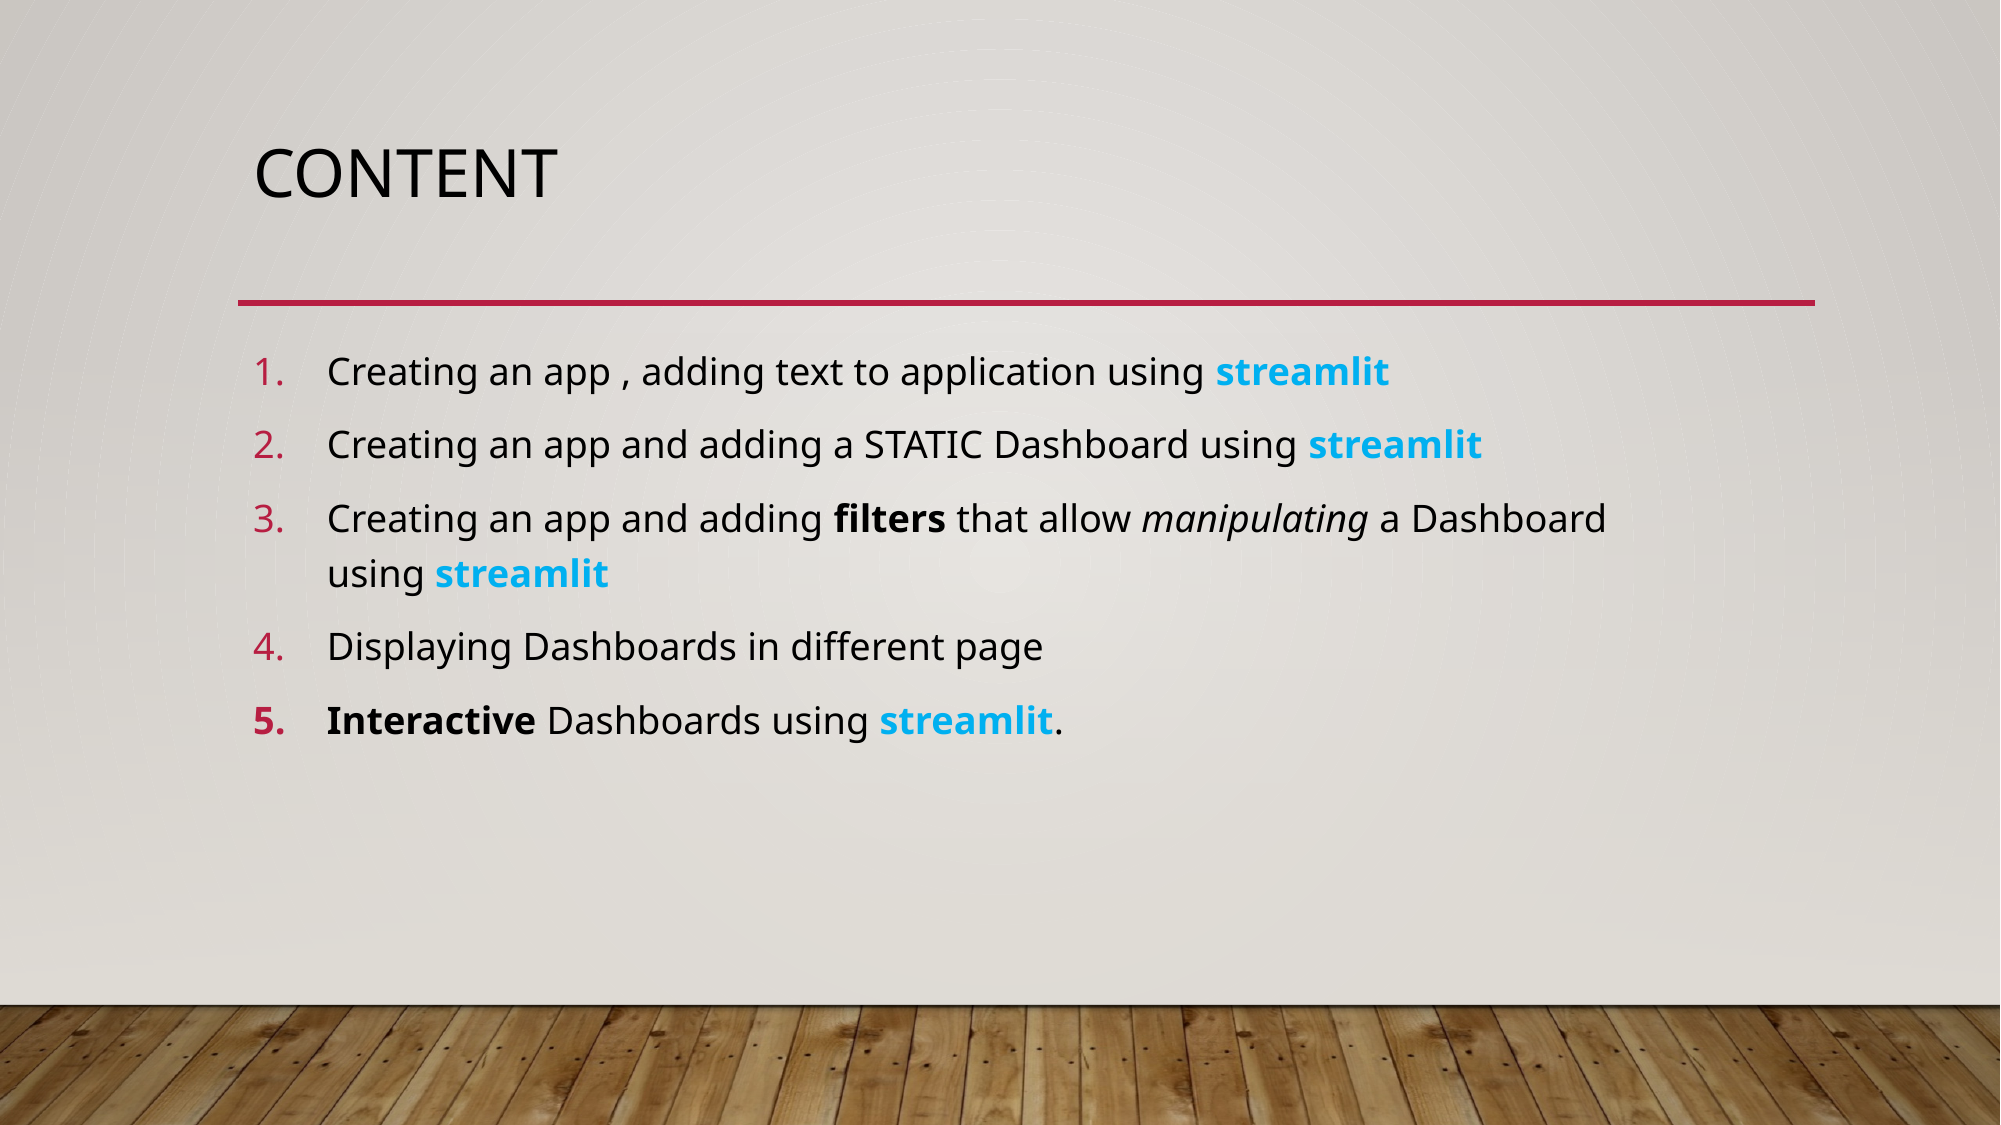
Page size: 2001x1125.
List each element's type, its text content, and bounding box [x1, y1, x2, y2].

list Creating an app , adding text to application using streamlit Creating an app and adding a STATIC Dashboard using streamlit Creating an app and adding filters that allow manipulating a Dashboard using streamlit Displaying Dashboards in different page Interactive Dashboards using streamlit. [238, 330, 1672, 752]
title Content [238, 131, 1814, 305]
picture [0, 1005, 2000, 1125]
